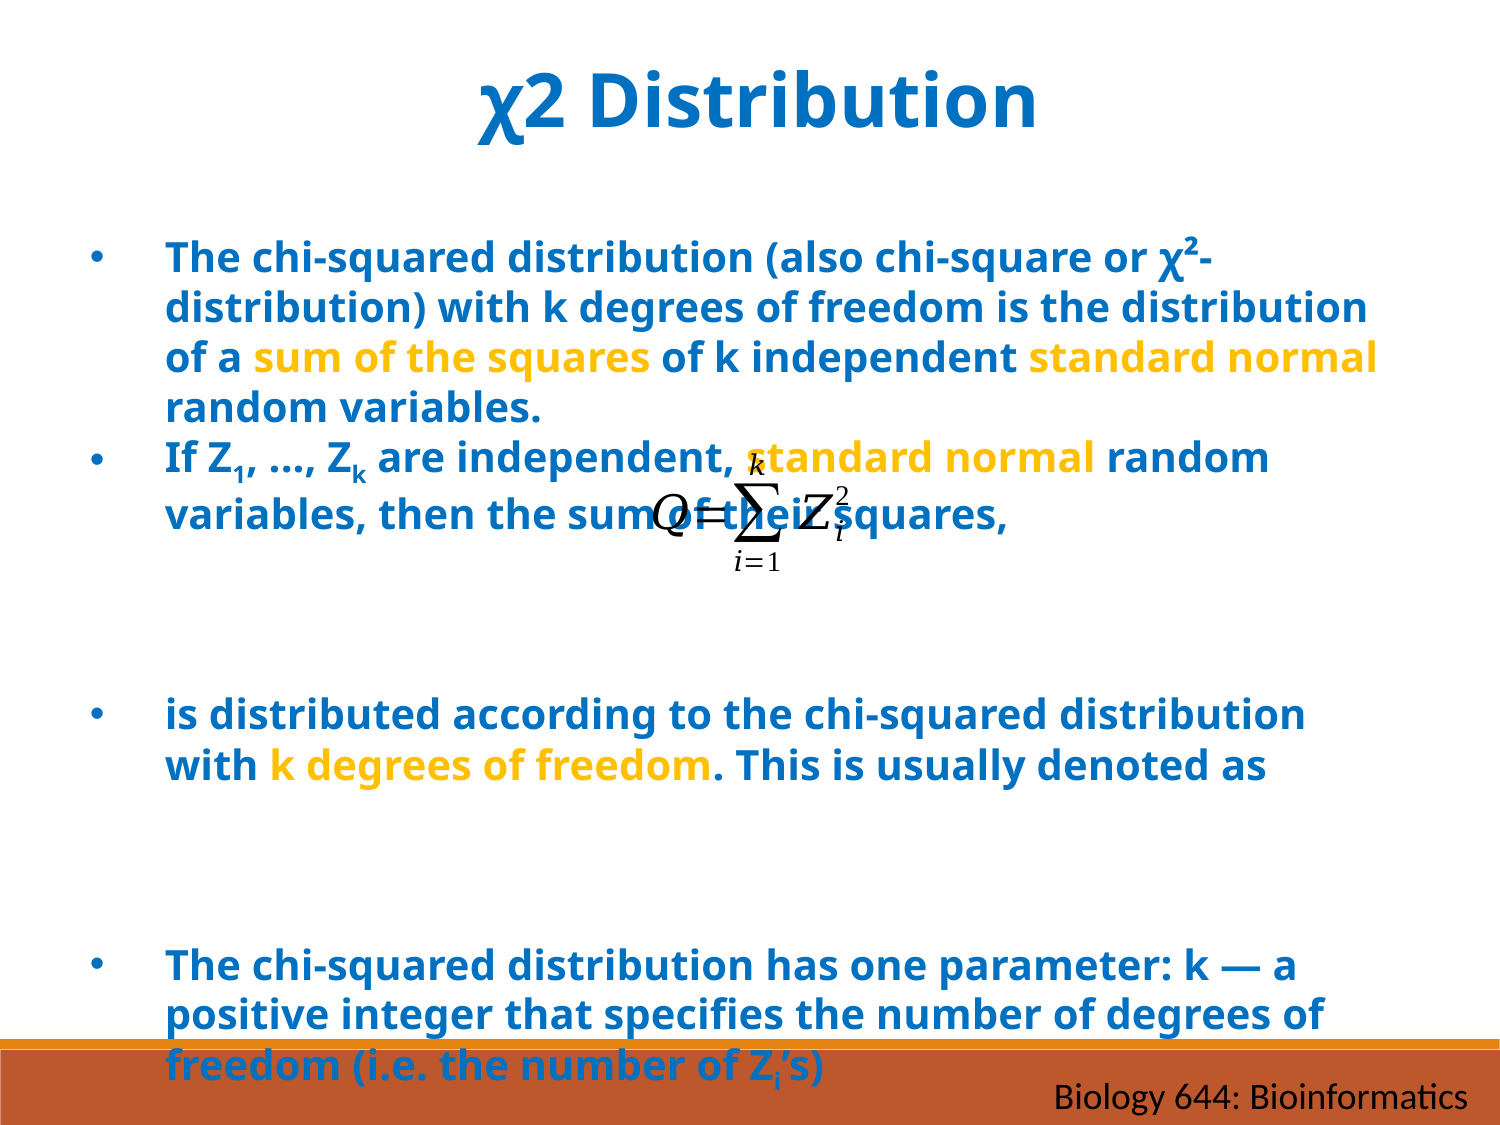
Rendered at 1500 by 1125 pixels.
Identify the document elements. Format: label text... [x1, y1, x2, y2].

text_box The chi-squared distribution (also chi-square or χ²-distribution) with k degrees of freedom is the distribution of a sum of the squares of k independent standard normal random variables. If Z1, ..., Zk are independent, standard normal random variables, then the sum of their squares, is distributed according to the chi-squared distribution with k degrees of freedom. This is usually denoted as The chi-squared distribution has one parameter: k — a positive integer that specifies the number of degrees of freedom (i.e. the number of Zi’s) [74, 223, 1425, 868]
text_box Biology 644: Bioinformatics [1039, 1064, 1484, 1125]
text_box χ2 Distribution [74, 45, 1425, 223]
